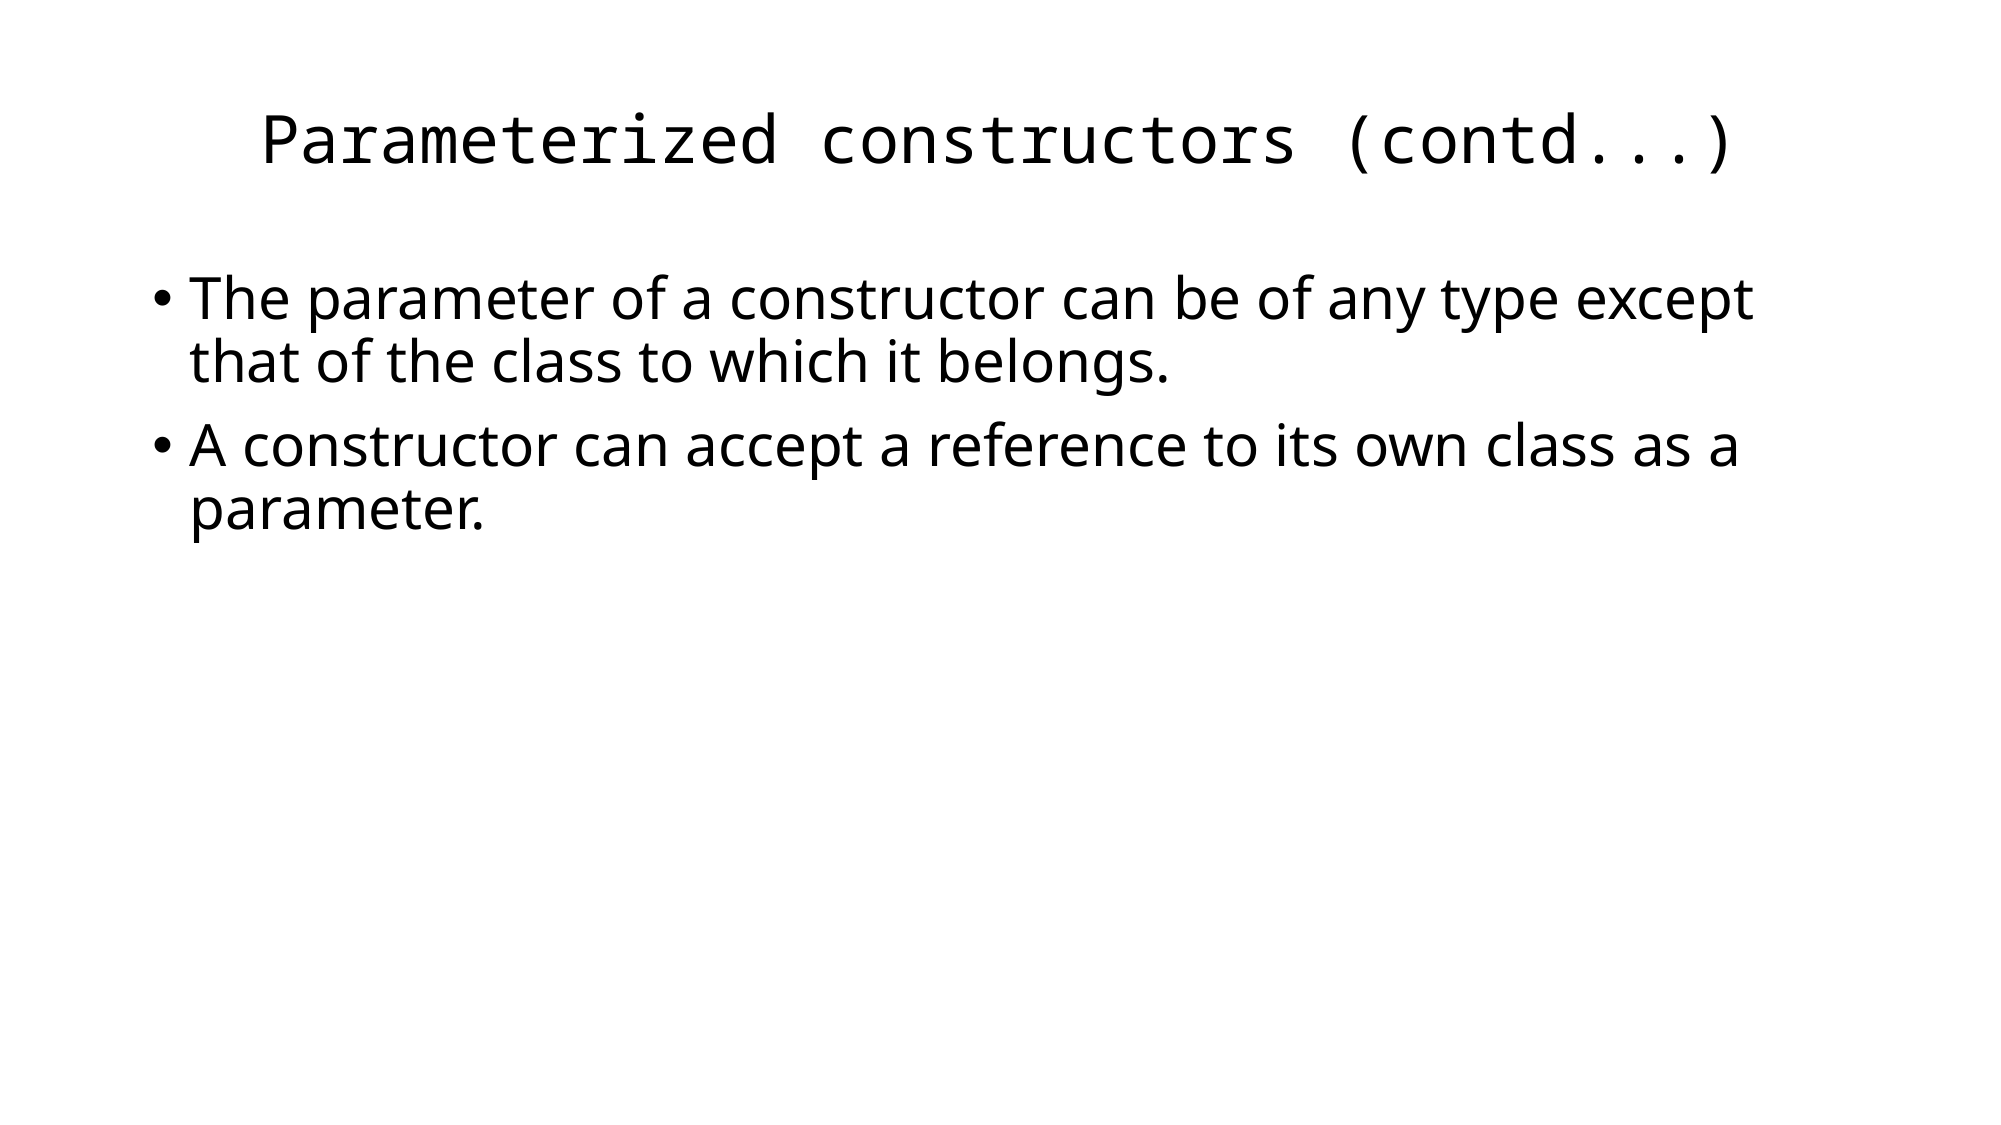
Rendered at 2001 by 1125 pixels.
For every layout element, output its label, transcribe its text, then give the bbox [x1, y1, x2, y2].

list The parameter of a constructor can be of any type except that of the class to which it belongs. A constructor can accept a reference to its own class as a parameter. [137, 261, 1863, 1014]
title Parameterized constructors (contd...) [137, 59, 1863, 224]
